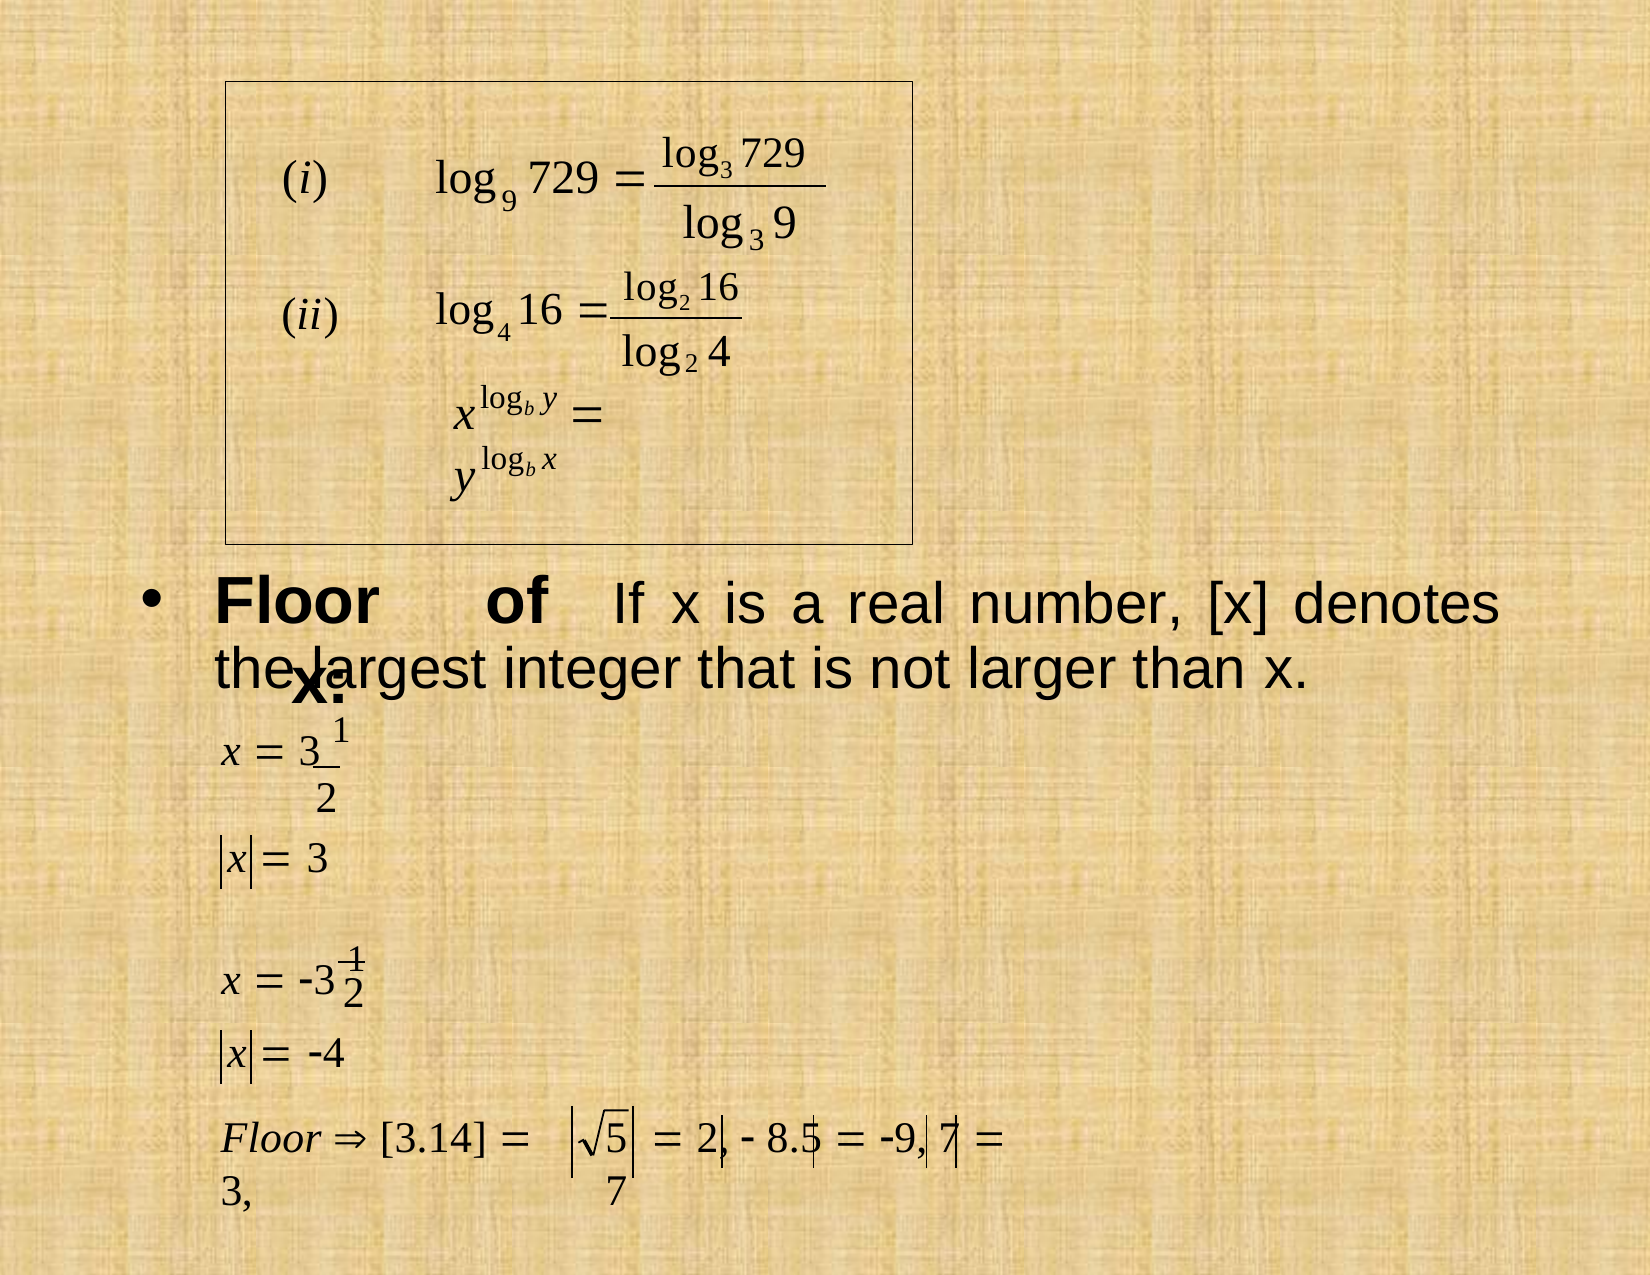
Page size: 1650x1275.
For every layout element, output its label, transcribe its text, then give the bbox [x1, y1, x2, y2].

text_box the largest integer that is not larger than x. x  3 1 2 x  3 x  3 1 [212, 630, 1312, 1008]
text_box 3 [748, 221, 764, 257]
text_box 5  2,  8.5  9, 7  7 [603, 1109, 1028, 1215]
text_box log 9 [682, 209, 799, 248]
text_box 4 [497, 340, 511, 348]
text_box log 4 [621, 340, 732, 350]
text_box [224, 81, 913, 545]
text_box If x is a real number, [x] denotes [610, 565, 1502, 636]
text_box 9 [501, 209, 517, 218]
text_box [593, 1115, 603, 1156]
text_box log 16  log2 16 [435, 284, 741, 340]
text_box (ii) [281, 284, 340, 340]
text_box 2 x  4 [225, 1008, 366, 1077]
picture [0, 0, 1650, 1275]
text_box Floor of x: [138, 557, 562, 718]
text_box Floor  [3.14]  3, [218, 1109, 567, 1215]
text_box 2 xlogb y  ylogb x [454, 350, 736, 501]
text_box (i) log 729  log3 729 [281, 148, 824, 209]
